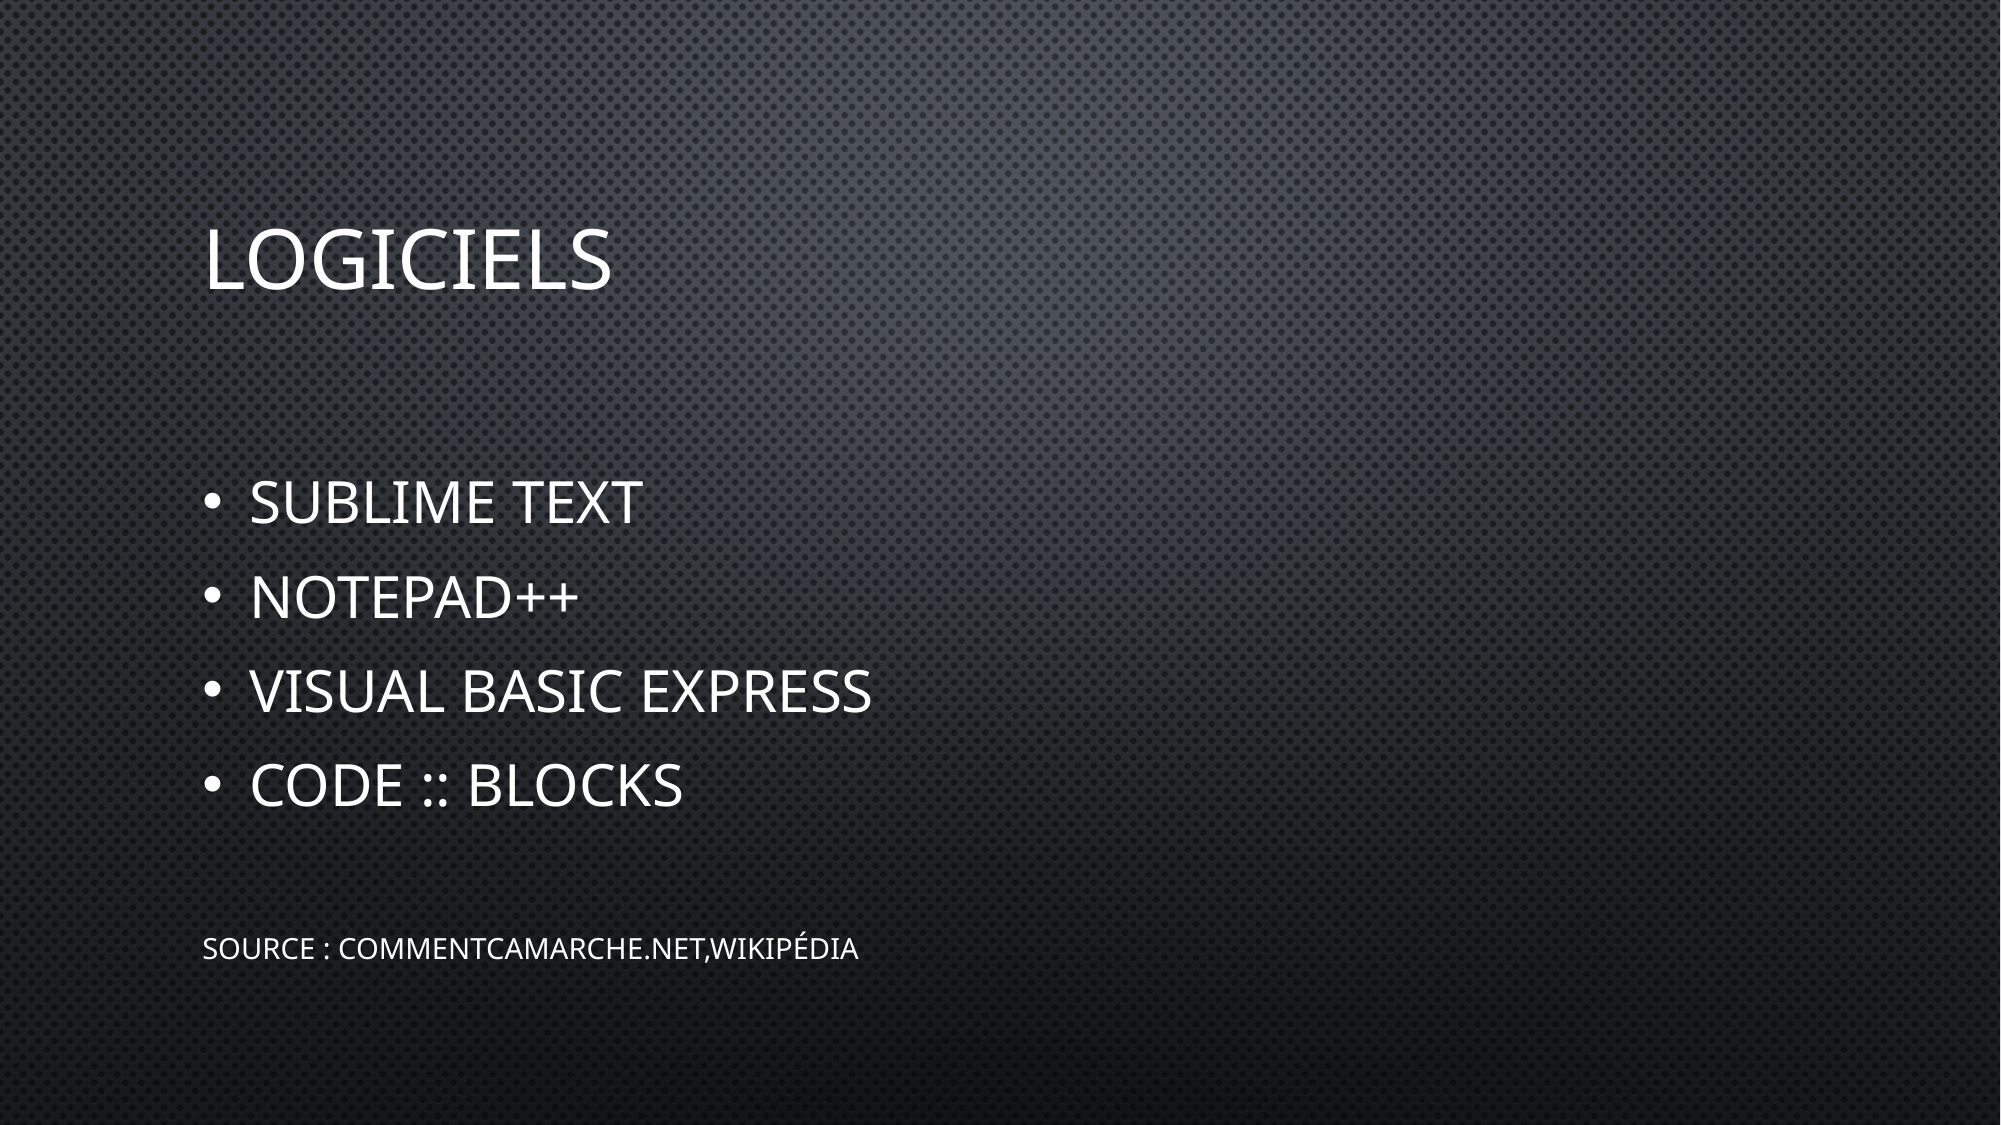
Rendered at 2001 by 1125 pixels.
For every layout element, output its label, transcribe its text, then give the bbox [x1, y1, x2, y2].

title Logiciels [187, 99, 1813, 413]
list Sublime Text NotePad++ Visual Basic Express Code :: Blocks Source : commentcamarche.net,wikipédia [187, 613, 1813, 912]
